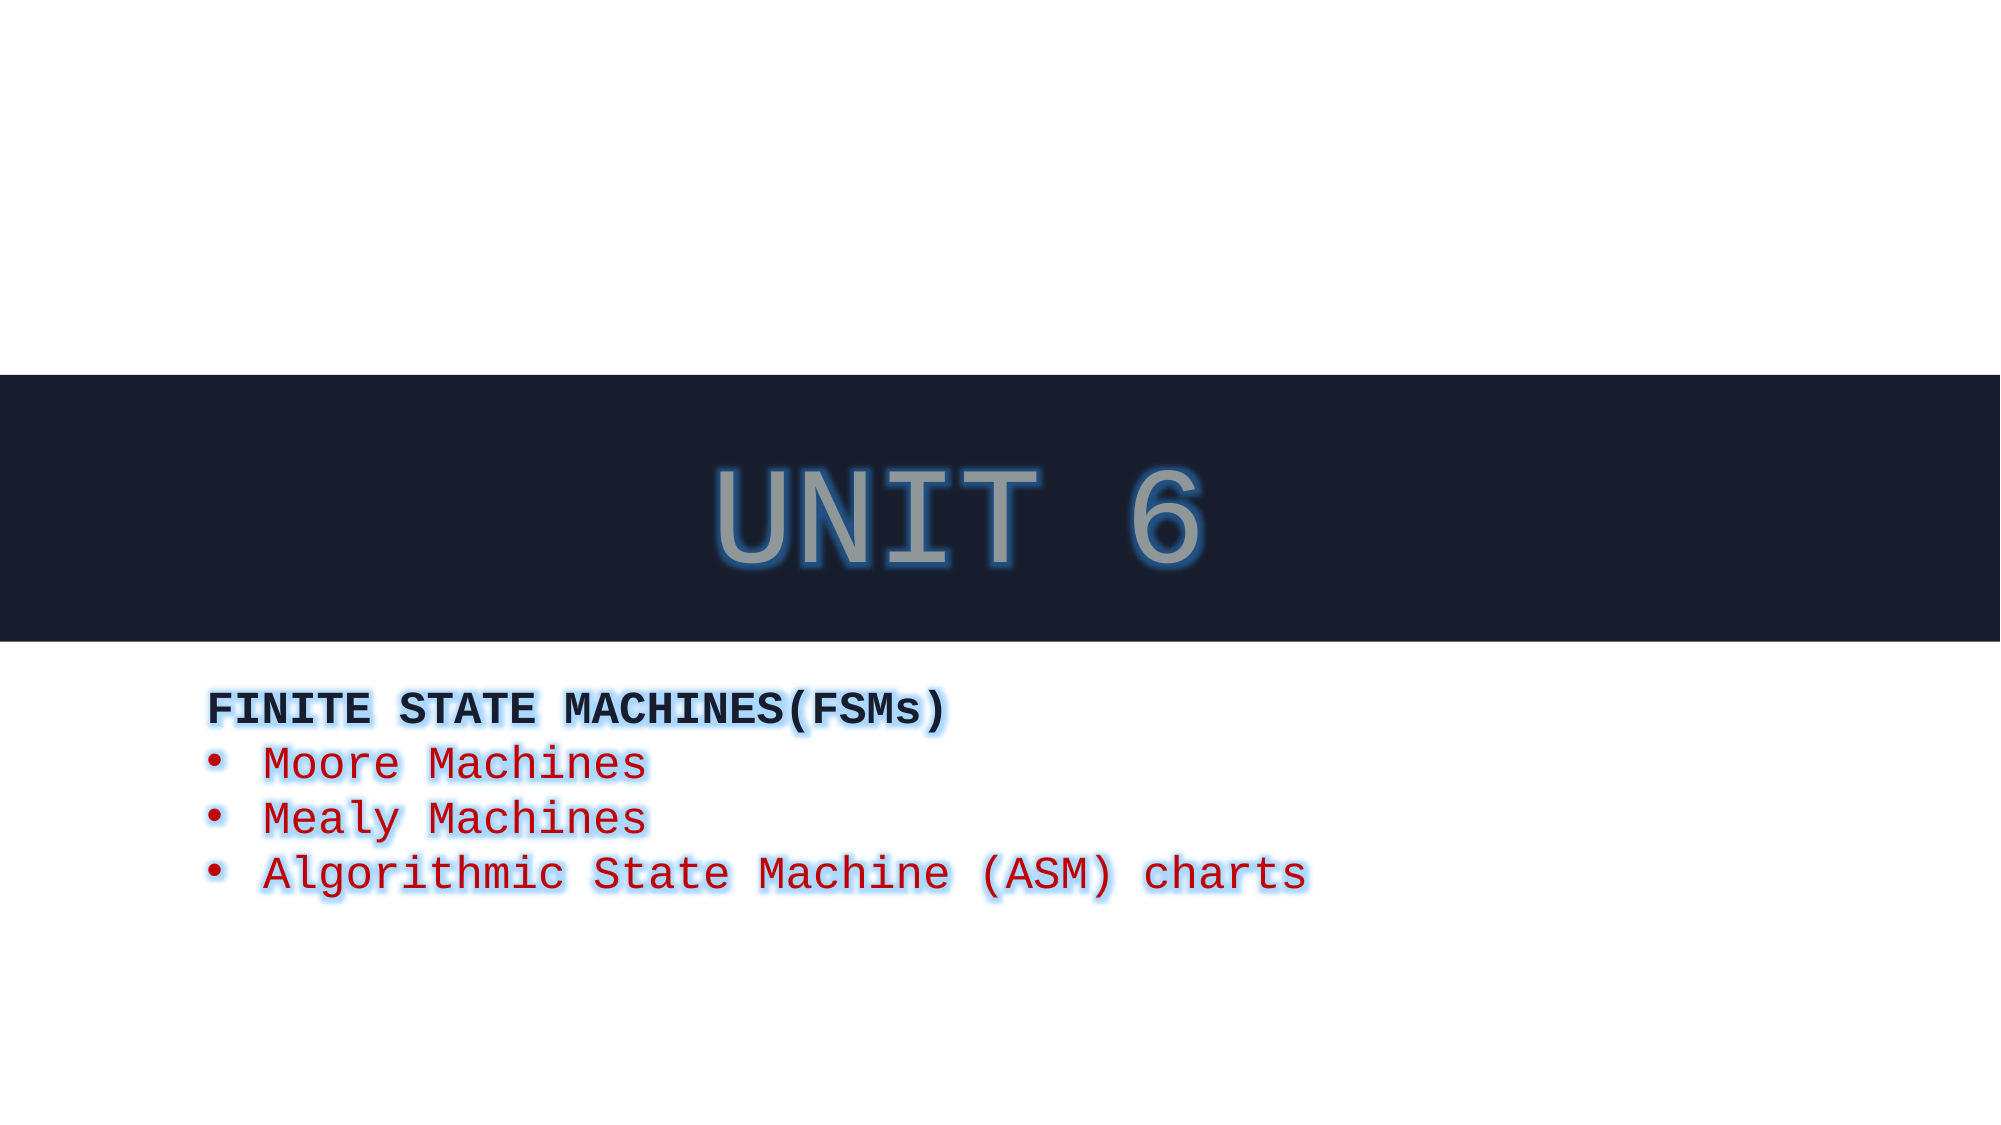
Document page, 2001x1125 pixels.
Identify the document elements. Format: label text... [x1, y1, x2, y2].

text_box UNIT 6 [547, 417, 1372, 598]
text_box FINITE STATE MACHINES(FSMs) Moore Machines Mealy Machines Algorithmic State Machine (ASM) charts [191, 670, 1805, 905]
text_box [0, 374, 2000, 643]
